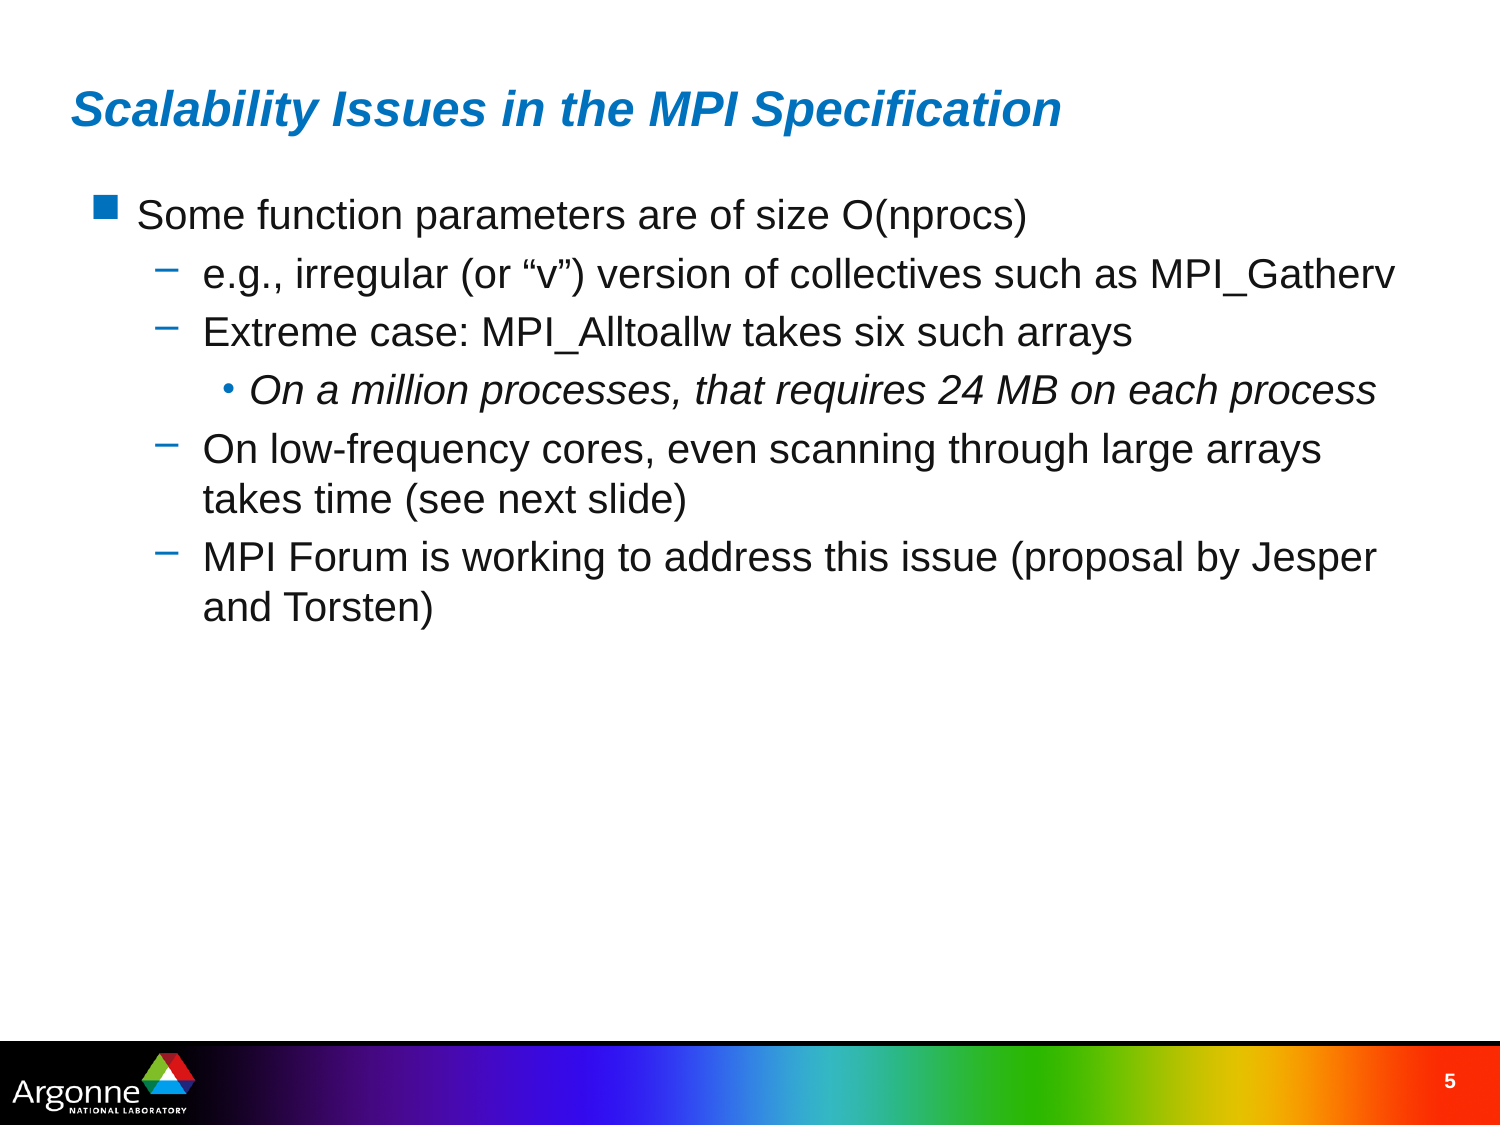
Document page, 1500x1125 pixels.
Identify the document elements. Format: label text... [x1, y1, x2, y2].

picture [0, 1041, 1500, 1125]
list Some function parameters are of size O(nprocs) e.g., irregular (or “v”) version of collectives such as MPI_Gatherv Extreme case: MPI_Alltoallw takes six such arrays On a million processes, that requires 24 MB on each process On low-frequency cores, even scanning through large arrays takes time (see next slide) MPI Forum is working to address this issue (proposal by Jesper and Torsten) [75, 180, 1425, 646]
title Scalability Issues in the MPI Specification [55, 83, 1361, 145]
slide_number 5 [1393, 1060, 1472, 1118]
